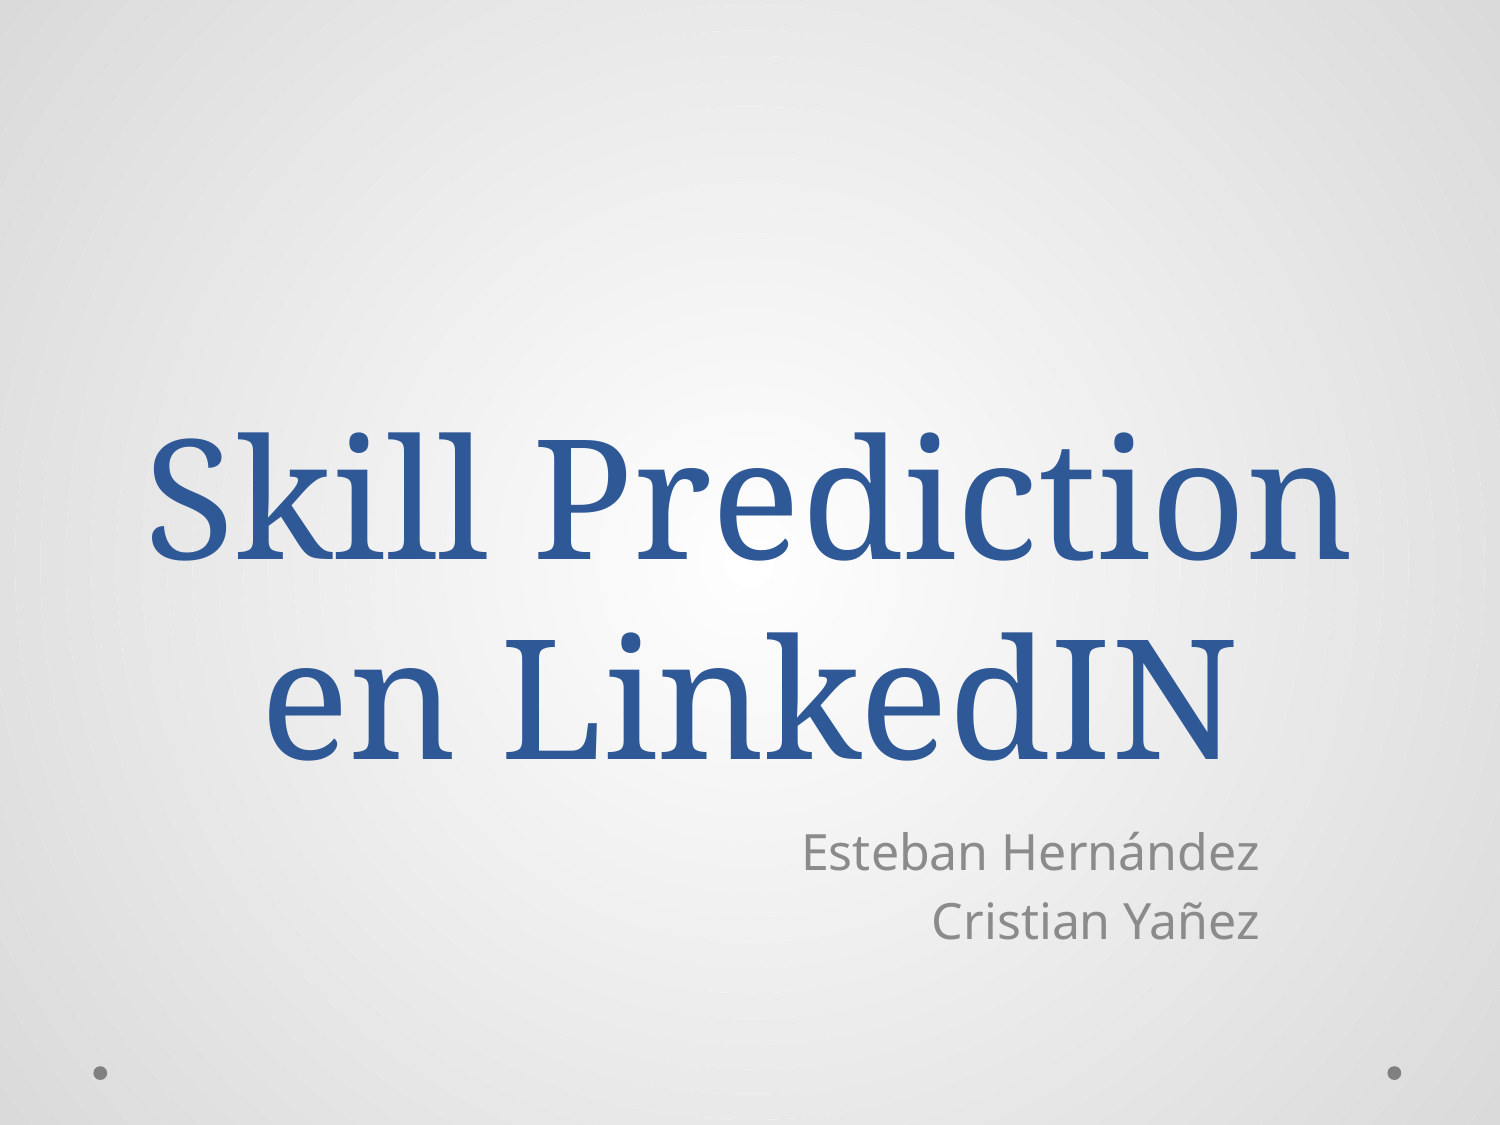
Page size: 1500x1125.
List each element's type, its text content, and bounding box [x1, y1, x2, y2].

subtitle Esteban Hernández Cristian Yañez [225, 812, 1275, 1013]
title Skill Prediction en LinkedIN [112, 99, 1388, 800]
